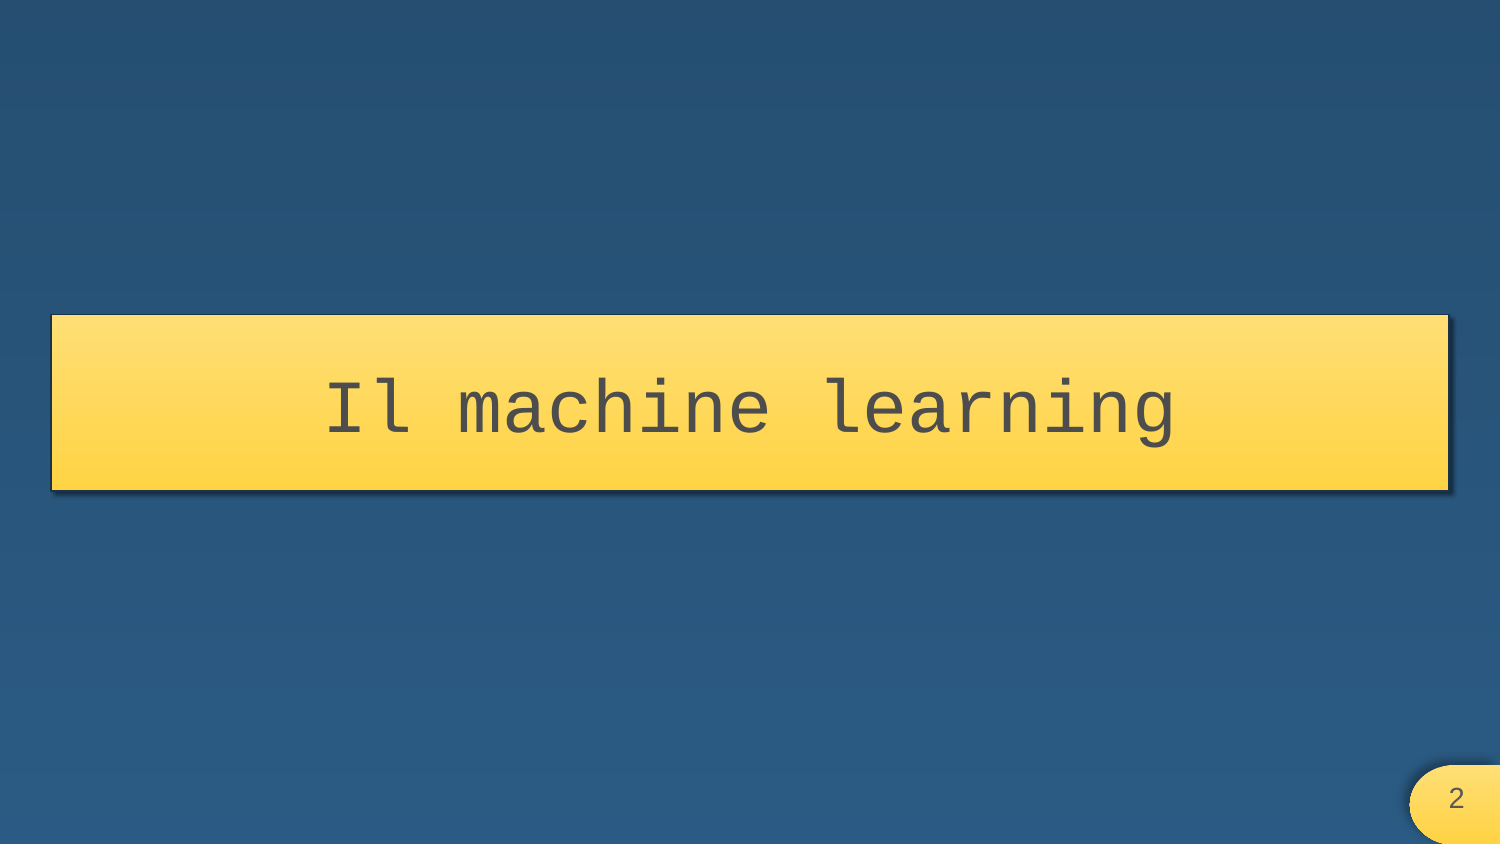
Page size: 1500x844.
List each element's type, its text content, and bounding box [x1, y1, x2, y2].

title Il machine learning [50, 314, 1450, 492]
slide_number ‹#› [1389, 764, 1480, 830]
